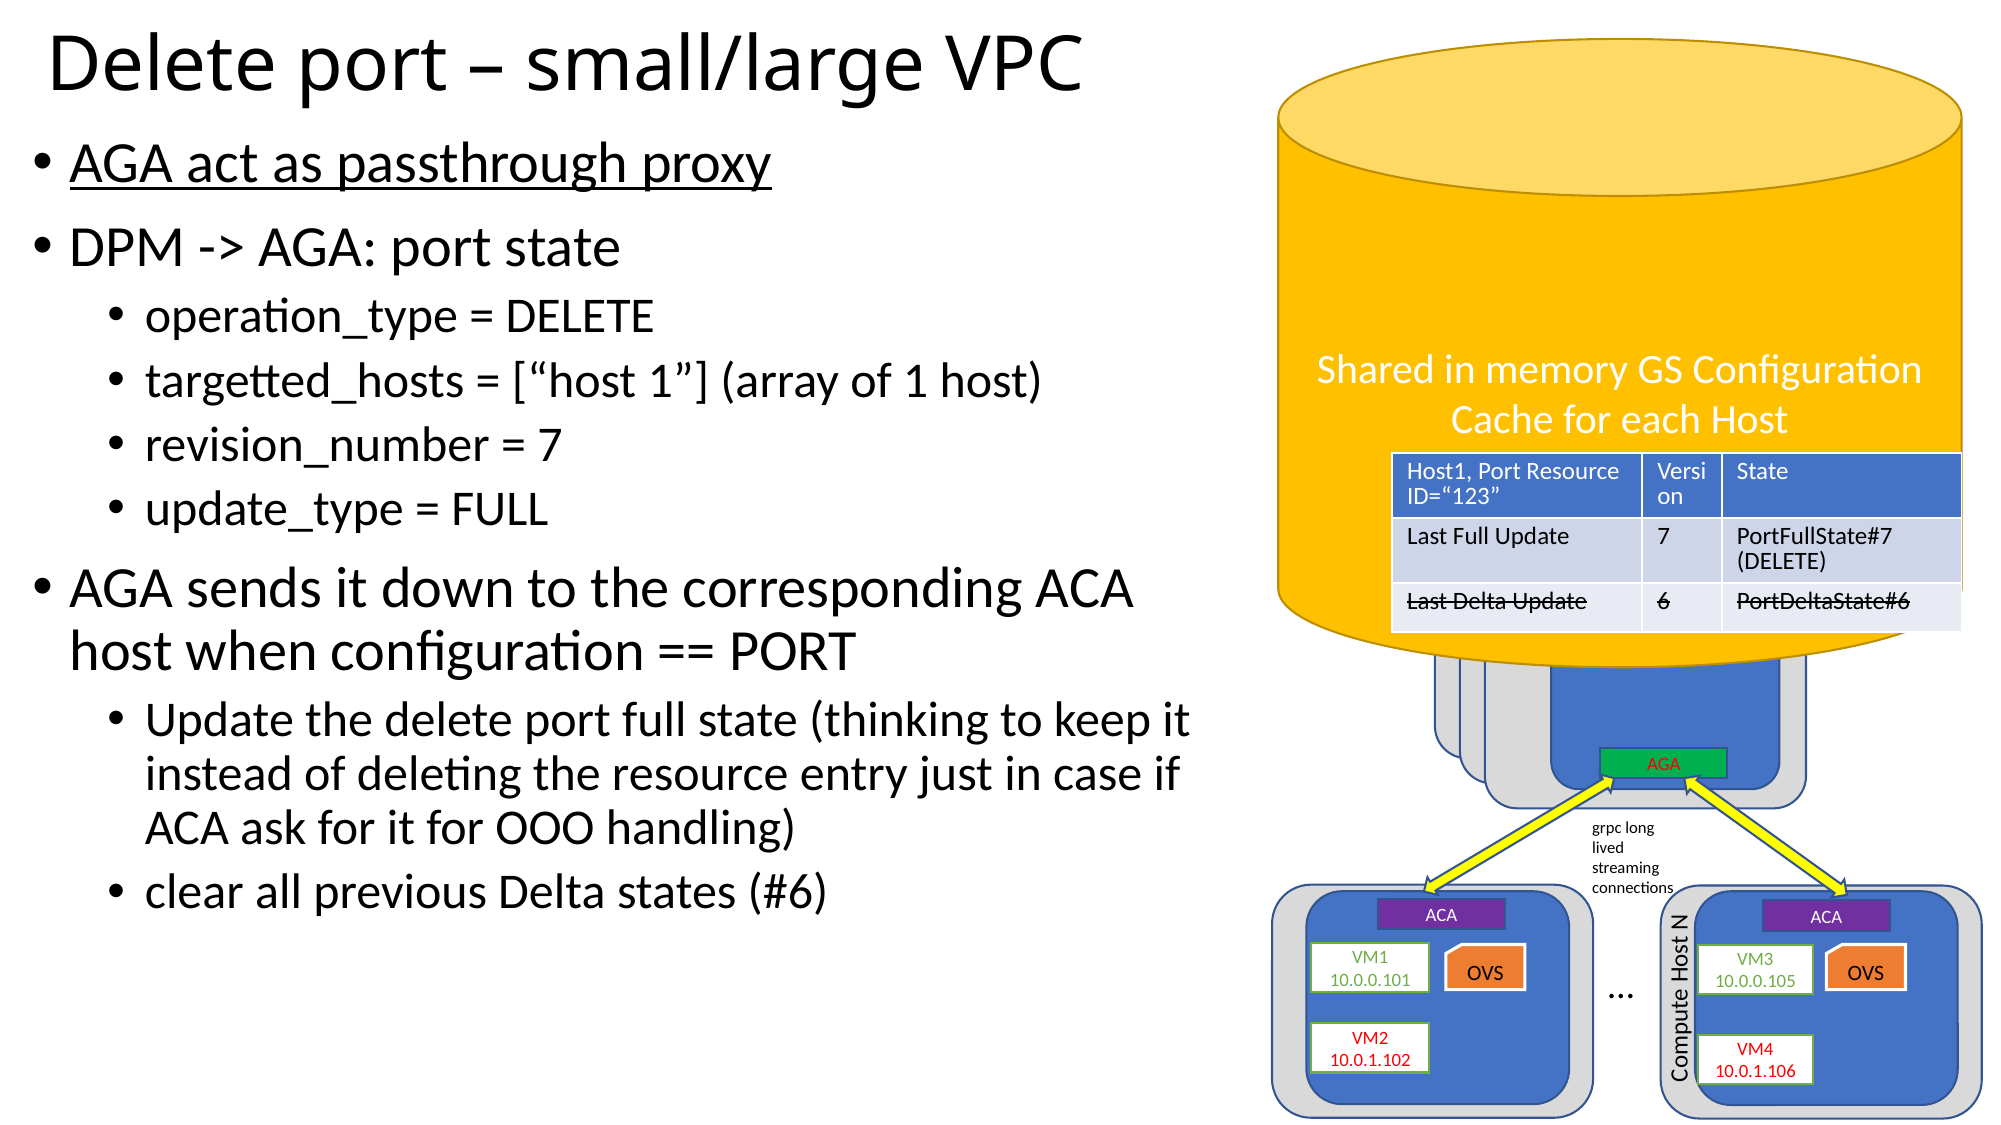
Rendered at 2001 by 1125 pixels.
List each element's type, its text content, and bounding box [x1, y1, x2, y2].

text_box [1550, 660, 1781, 791]
text_box [1458, 660, 1484, 784]
text_box ACA [1377, 898, 1506, 930]
table_header Host1, Port Resource ID=“123” [1393, 454, 1641, 517]
text_box OVS [1444, 942, 1527, 992]
table_cell 6 [1643, 584, 1721, 631]
text_box [1715, 656, 1808, 810]
text_box grpc long lived streaming connections [1577, 809, 1693, 904]
text_box VM4 10.0.1.106 [1697, 1034, 1814, 1085]
text_box [1700, 890, 1959, 1107]
text_box Compute Host N [1655, 1014, 1700, 1097]
text_box [1433, 656, 1459, 759]
table_cell Last Delta Update [1393, 584, 1641, 631]
title Delete port – small/large VPC [31, 8, 1147, 123]
text_box [1483, 662, 1578, 810]
text_box Shared in memory GS Configuration Cache for each Host [1277, 37, 1963, 669]
text_box [1575, 791, 1715, 810]
table_cell PortDeltaState#6 [1723, 584, 1961, 631]
text_box [1683, 774, 1848, 899]
text_box … [1593, 953, 1702, 1014]
text_box ACA [1762, 899, 1891, 932]
text_box VM2 10.0.1.102 [1310, 1022, 1430, 1074]
table_cell Last Full Update [1393, 519, 1641, 582]
table_header Version [1280, 40, 1960, 194]
text_box VM1 10.0.0.101 [1310, 942, 1430, 993]
text_box OVS [1824, 942, 1908, 992]
table_header State [1723, 454, 1961, 517]
text_box VM3 10.0.0.105 [1697, 944, 1814, 995]
table_header Version [1643, 454, 1721, 517]
text_box [1422, 772, 1616, 897]
list AGA act as passthrough proxy DPM -> AGA: port state operation_type = DELETE targetted_hosts = [“host 1”] (array of 1 host) revision_number = 7 update_type = FULL AGA sends it down to the corresponding ACA host when configuration == PORT Update the delete port full state (thinking to keep it instead of deleting the resource entry just in case if ACA ask for it for OOO handling) clear all previous Delta states (#6) [17, 125, 1258, 1097]
text_box Compute Host N [1655, 884, 1700, 953]
table_cell PortFullState#7 (DELETE) [1723, 519, 1961, 582]
text_box [1305, 890, 1571, 1106]
text_box [1663, 884, 1983, 1120]
table_cell 7 [1643, 519, 1721, 582]
text_box [1270, 883, 1595, 1119]
text_box AGA [1599, 747, 1728, 779]
